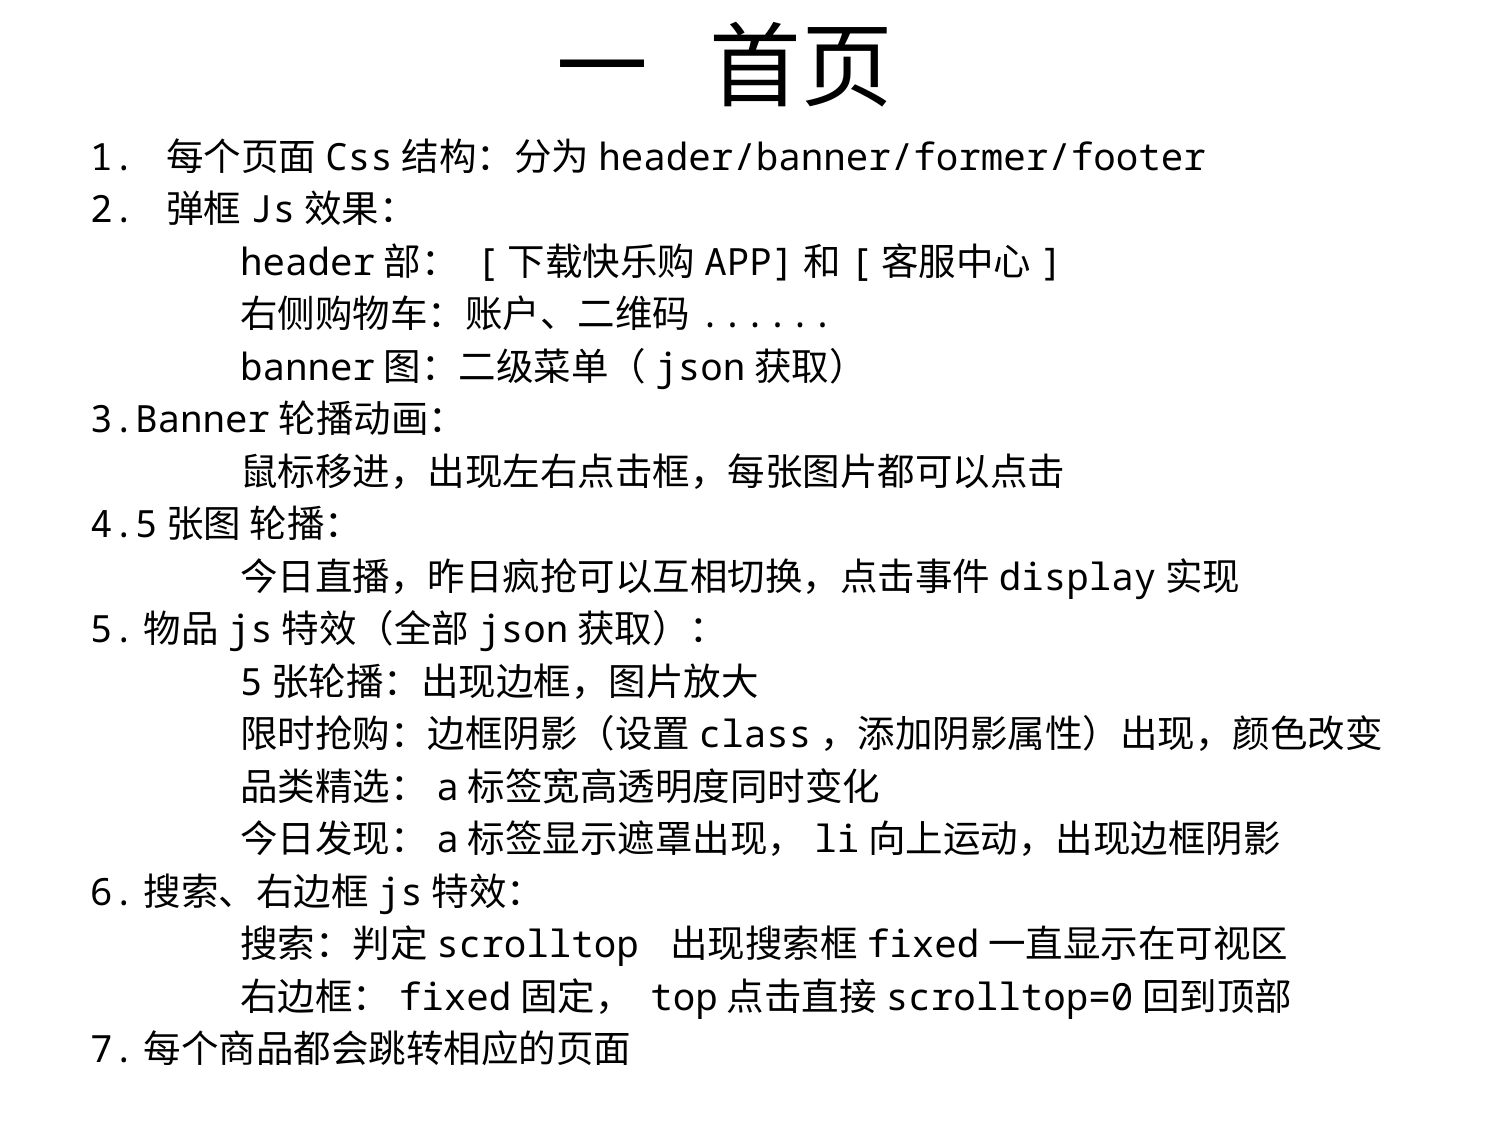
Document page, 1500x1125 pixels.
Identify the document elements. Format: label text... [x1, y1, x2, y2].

title 一 首页 [50, 0, 1400, 125]
list 1. 每个页面Css结构：分为header/banner/former/footer 2. 弹框Js效果： header部： [下载快乐购APP]和[客服中心] 右侧购物车：账户、二维码...... banner图：二级菜单（json获取） 3.Banner轮播动画： 鼠标移进，出现左右点击框，每张图片都可以点击 4.5张图 轮播： 今日直播，昨日疯抢可以互相切换，点击事件display实现 5.物品js特效（全部json获取）： 5张轮播：出现边框，图片放大 限时抢购：边框阴影（设置class，添加阴影属性）出现，颜色改变 品类精选：a标签宽高透明度同时变化 今日发现：a标签显示遮罩出现，li向上运动，出现边框阴影 6.搜索、右边框js特效： 搜索：判定scrolltop 出现搜索框fixed一直显示在可视区 右边框：fixed固定， top点击直接scrolltop=0回到顶部 7.每个商品都会跳转相应的页面 [75, 125, 1425, 1088]
